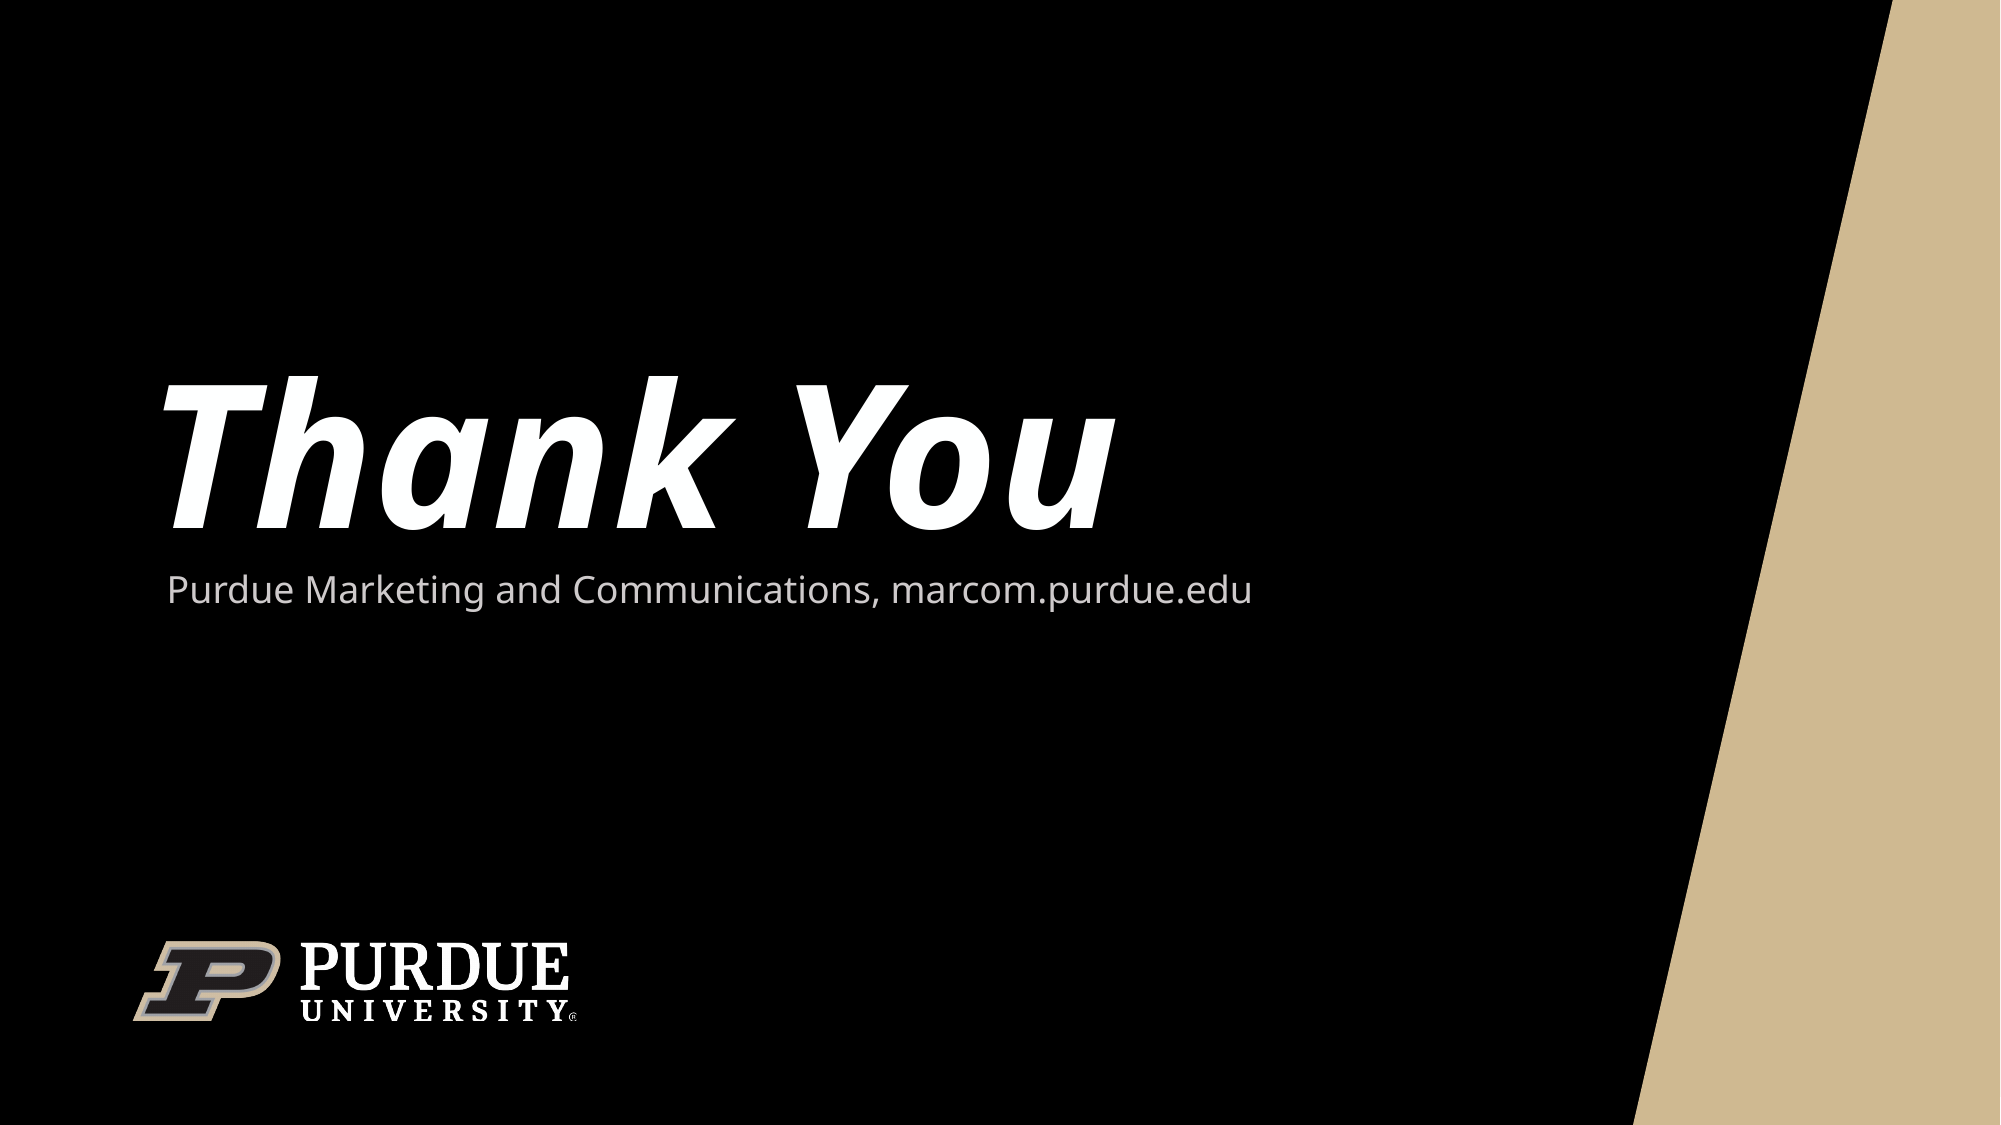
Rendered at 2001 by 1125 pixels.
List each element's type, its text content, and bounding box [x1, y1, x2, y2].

list Purdue Marketing and Communications, marcom.purdue.edu [151, 563, 1444, 637]
title Thank You [132, 404, 1442, 523]
